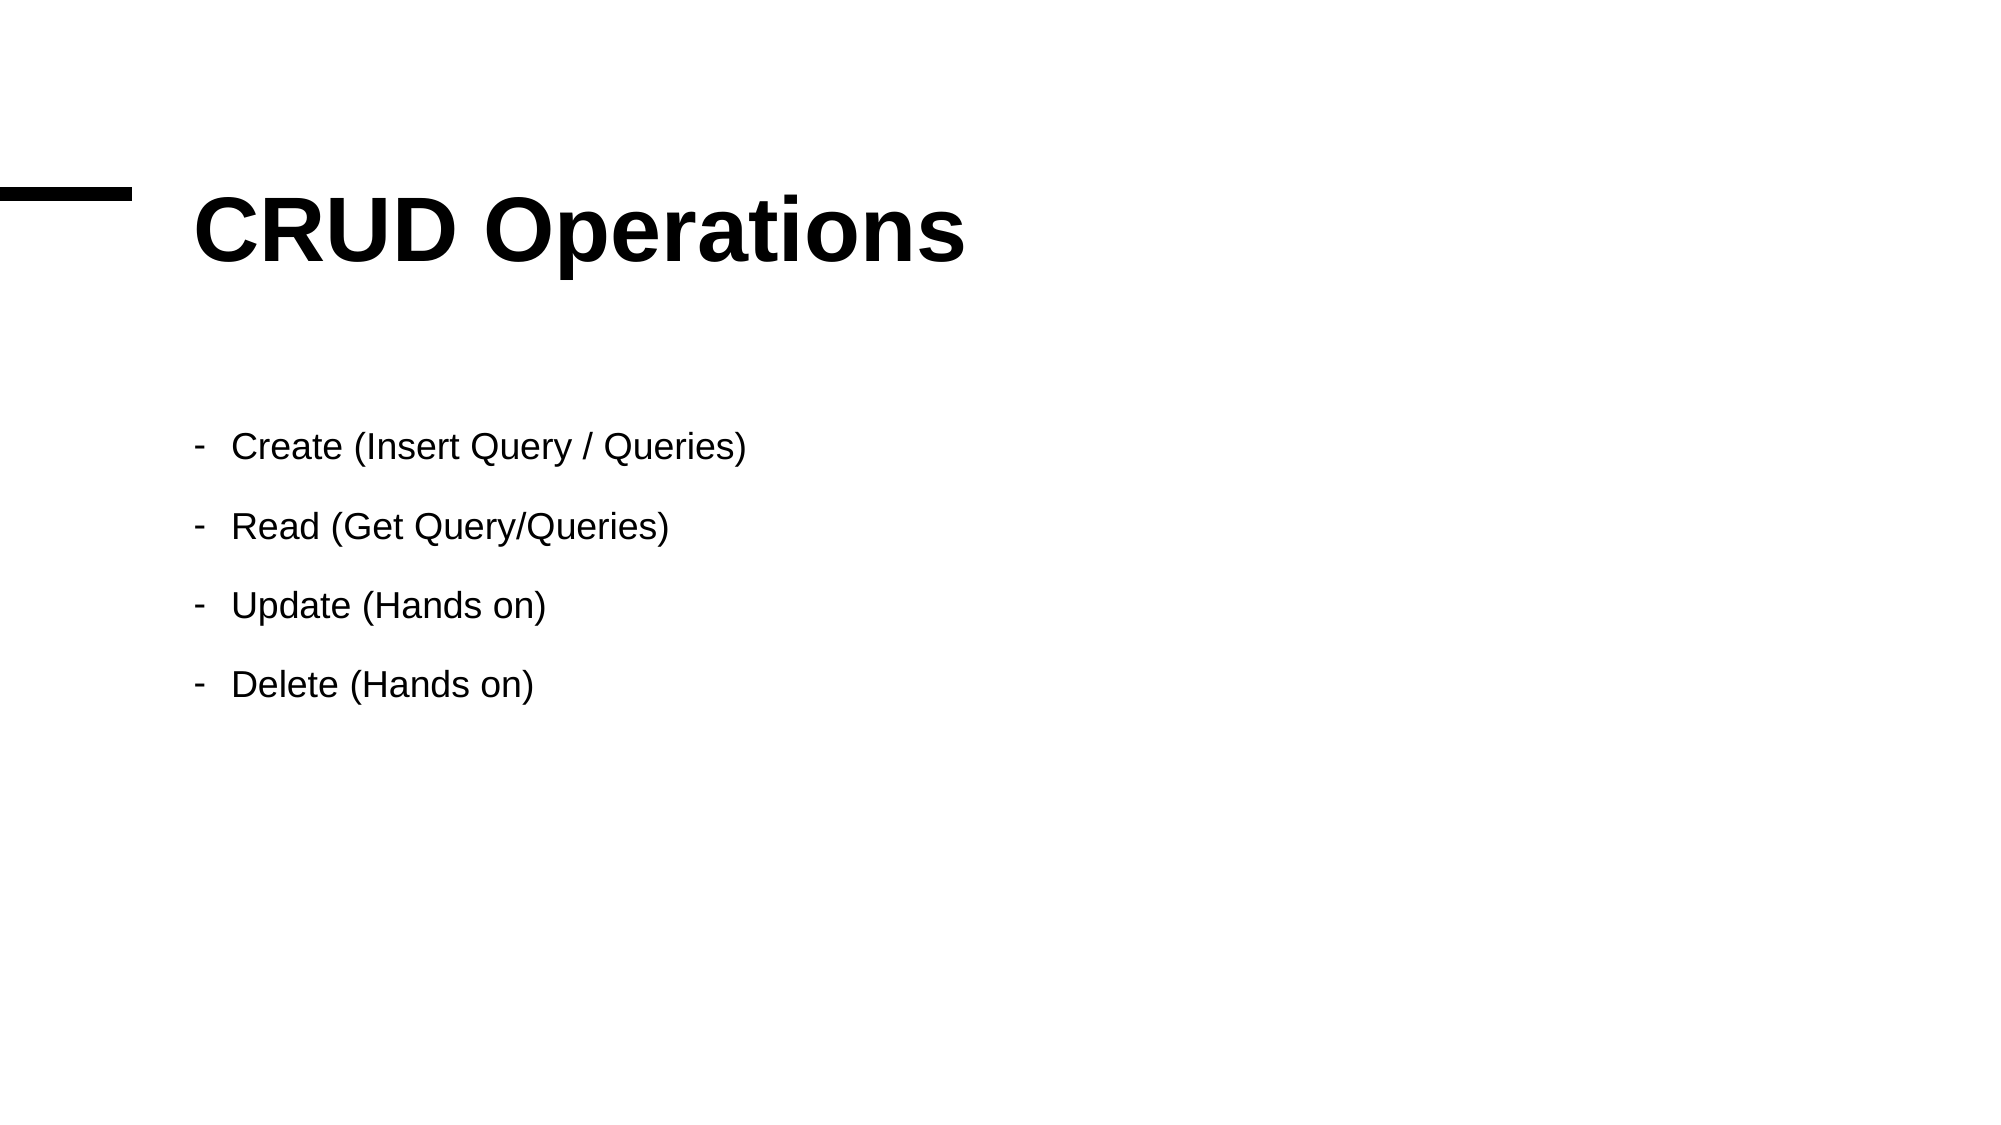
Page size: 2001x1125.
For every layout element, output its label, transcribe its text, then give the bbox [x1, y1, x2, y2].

list Create (Insert Query / Queries) Read (Get Query/Queries) Update (Hands on) Delete (Hands on) [178, 401, 1807, 1032]
title CRUD Operations [178, 178, 1807, 392]
